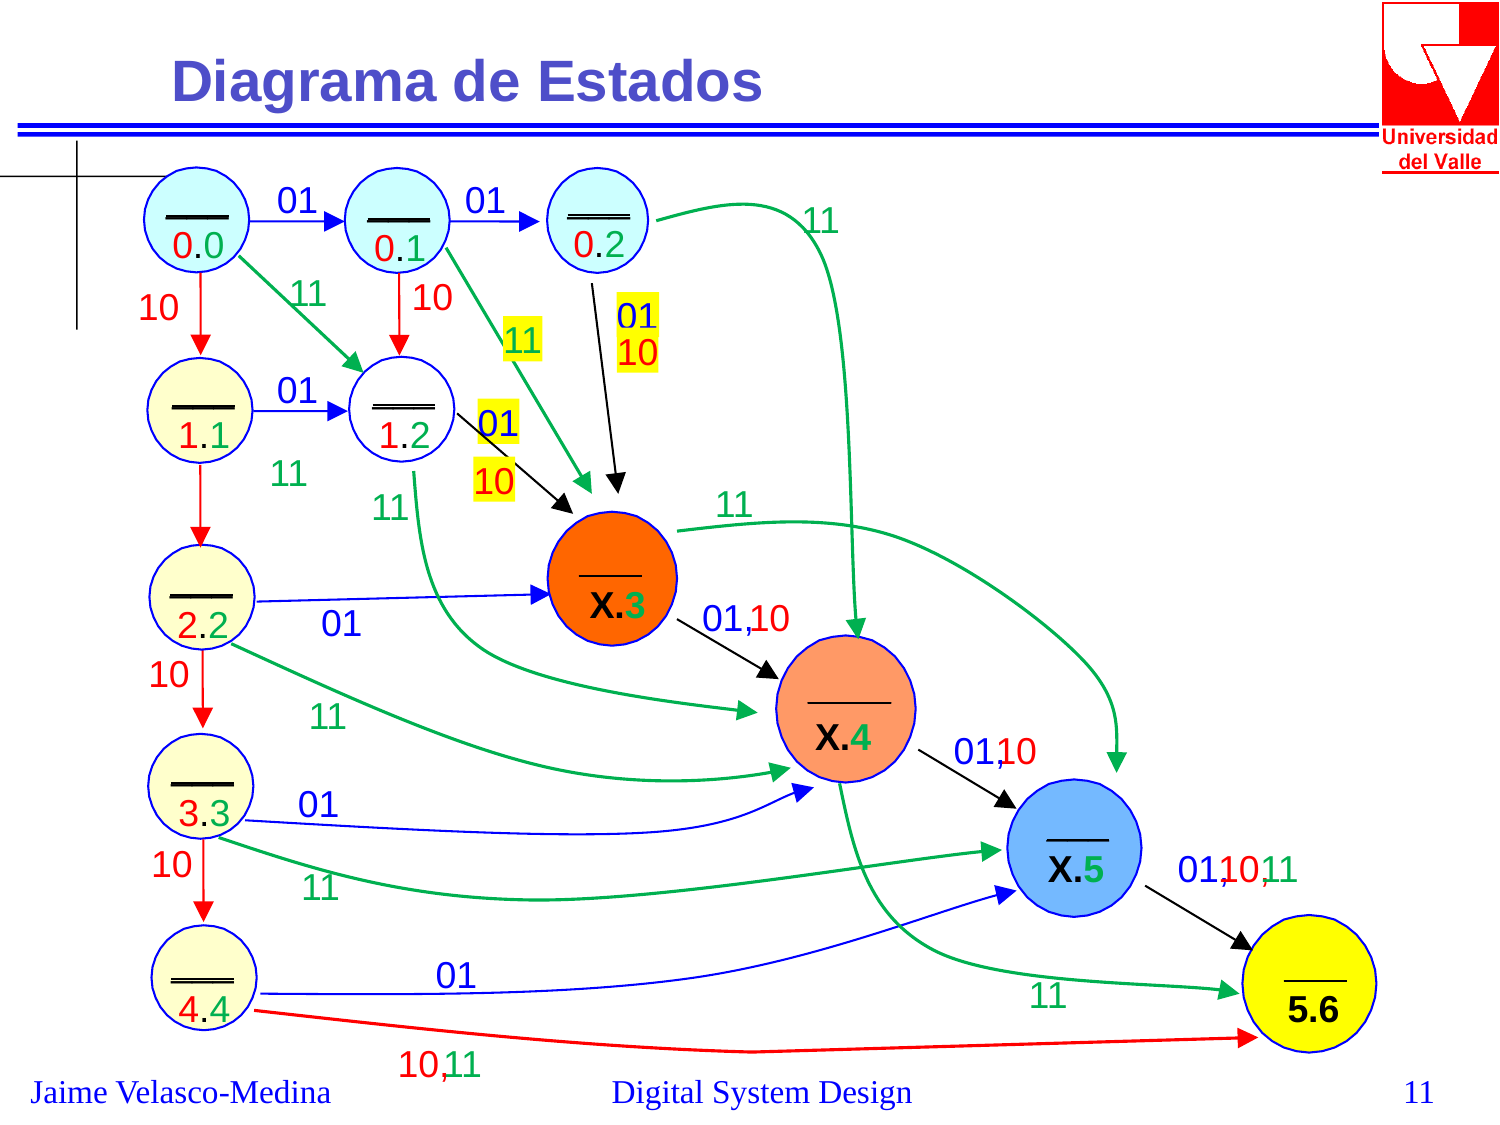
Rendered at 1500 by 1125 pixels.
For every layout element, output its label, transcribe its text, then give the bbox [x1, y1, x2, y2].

text_box [245, 789, 812, 835]
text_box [1242, 914, 1377, 1053]
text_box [1144, 885, 1254, 951]
text_box [636, 186, 649, 255]
text_box 11 [801, 196, 841, 242]
text_box 11 [1028, 976, 1068, 1017]
text_box [229, 837, 861, 901]
text_box [151, 941, 166, 1013]
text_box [367, 177, 431, 269]
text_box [937, 729, 998, 829]
text_box [254, 1009, 1237, 1053]
text_box 11 [301, 866, 341, 909]
text_box [143, 182, 160, 258]
text_box 10 [647, 327, 659, 373]
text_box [1007, 779, 1142, 918]
text_box 01 [321, 600, 363, 644]
picture [1379, 0, 1500, 175]
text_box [395, 297, 643, 444]
text_box [577, 167, 618, 172]
text_box [147, 370, 166, 451]
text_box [775, 635, 916, 783]
text_box [260, 908, 898, 995]
text_box [237, 645, 770, 782]
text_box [238, 255, 364, 374]
text_box 01, [953, 727, 1006, 773]
text_box 01 [464, 176, 513, 222]
text_box [175, 544, 229, 552]
text_box [190, 465, 211, 548]
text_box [372, 364, 436, 457]
text_box 01 [276, 380, 319, 411]
text_box [172, 925, 257, 1017]
text_box 10 [411, 273, 454, 296]
text_box [605, 452, 626, 494]
text_box 01 [276, 176, 319, 221]
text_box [171, 938, 235, 1031]
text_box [171, 364, 236, 457]
text_box 01 [435, 950, 478, 969]
text_box [237, 558, 255, 636]
text_box [547, 183, 562, 258]
text_box [378, 358, 390, 362]
text_box 10, [1218, 845, 1260, 891]
text_box [682, 621, 770, 679]
text_box [967, 841, 1001, 860]
text_box [175, 733, 226, 740]
text_box 10, [397, 1040, 443, 1086]
text_box 10 [151, 840, 193, 886]
text_box 01, [1177, 845, 1218, 883]
text_box 11 [443, 1040, 483, 1086]
text_box [369, 167, 426, 176]
text_box 11 [1260, 844, 1300, 891]
text_box 11 [371, 482, 411, 528]
text_box 01 [616, 292, 660, 338]
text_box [165, 174, 230, 267]
text_box 11 [269, 448, 309, 494]
text_box [349, 378, 367, 449]
text_box 01 [297, 779, 340, 817]
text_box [171, 741, 235, 834]
text_box [840, 790, 1237, 1000]
text_box 10 [748, 593, 791, 639]
text_box [192, 654, 214, 729]
text_box [148, 747, 165, 825]
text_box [169, 553, 234, 647]
text_box [193, 842, 214, 923]
text_box [344, 179, 364, 254]
text_box 11 [308, 691, 348, 737]
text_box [567, 174, 631, 266]
text_box [235, 184, 250, 254]
text_box Diagrama de Estados [156, 35, 1027, 121]
text_box [239, 750, 254, 823]
text_box [172, 167, 221, 173]
text_box 10 [137, 283, 180, 329]
text_box [149, 560, 164, 634]
text_box [240, 380, 253, 445]
text_box [190, 275, 212, 356]
text_box [656, 203, 867, 633]
text_box [434, 182, 450, 257]
text_box [853, 525, 1128, 773]
text_box [412, 470, 758, 721]
text_box [682, 521, 848, 626]
text_box [513, 211, 540, 232]
text_box [253, 400, 348, 422]
text_box [177, 357, 223, 363]
text_box 10 [473, 456, 516, 502]
text_box [250, 211, 345, 232]
text_box 10 [1006, 727, 1038, 773]
text_box [516, 464, 572, 510]
text_box 11 [715, 479, 755, 525]
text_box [547, 511, 678, 646]
text_box 01, [701, 593, 748, 639]
table_cell X [359, 366, 372, 451]
text_box 10 [148, 649, 191, 695]
